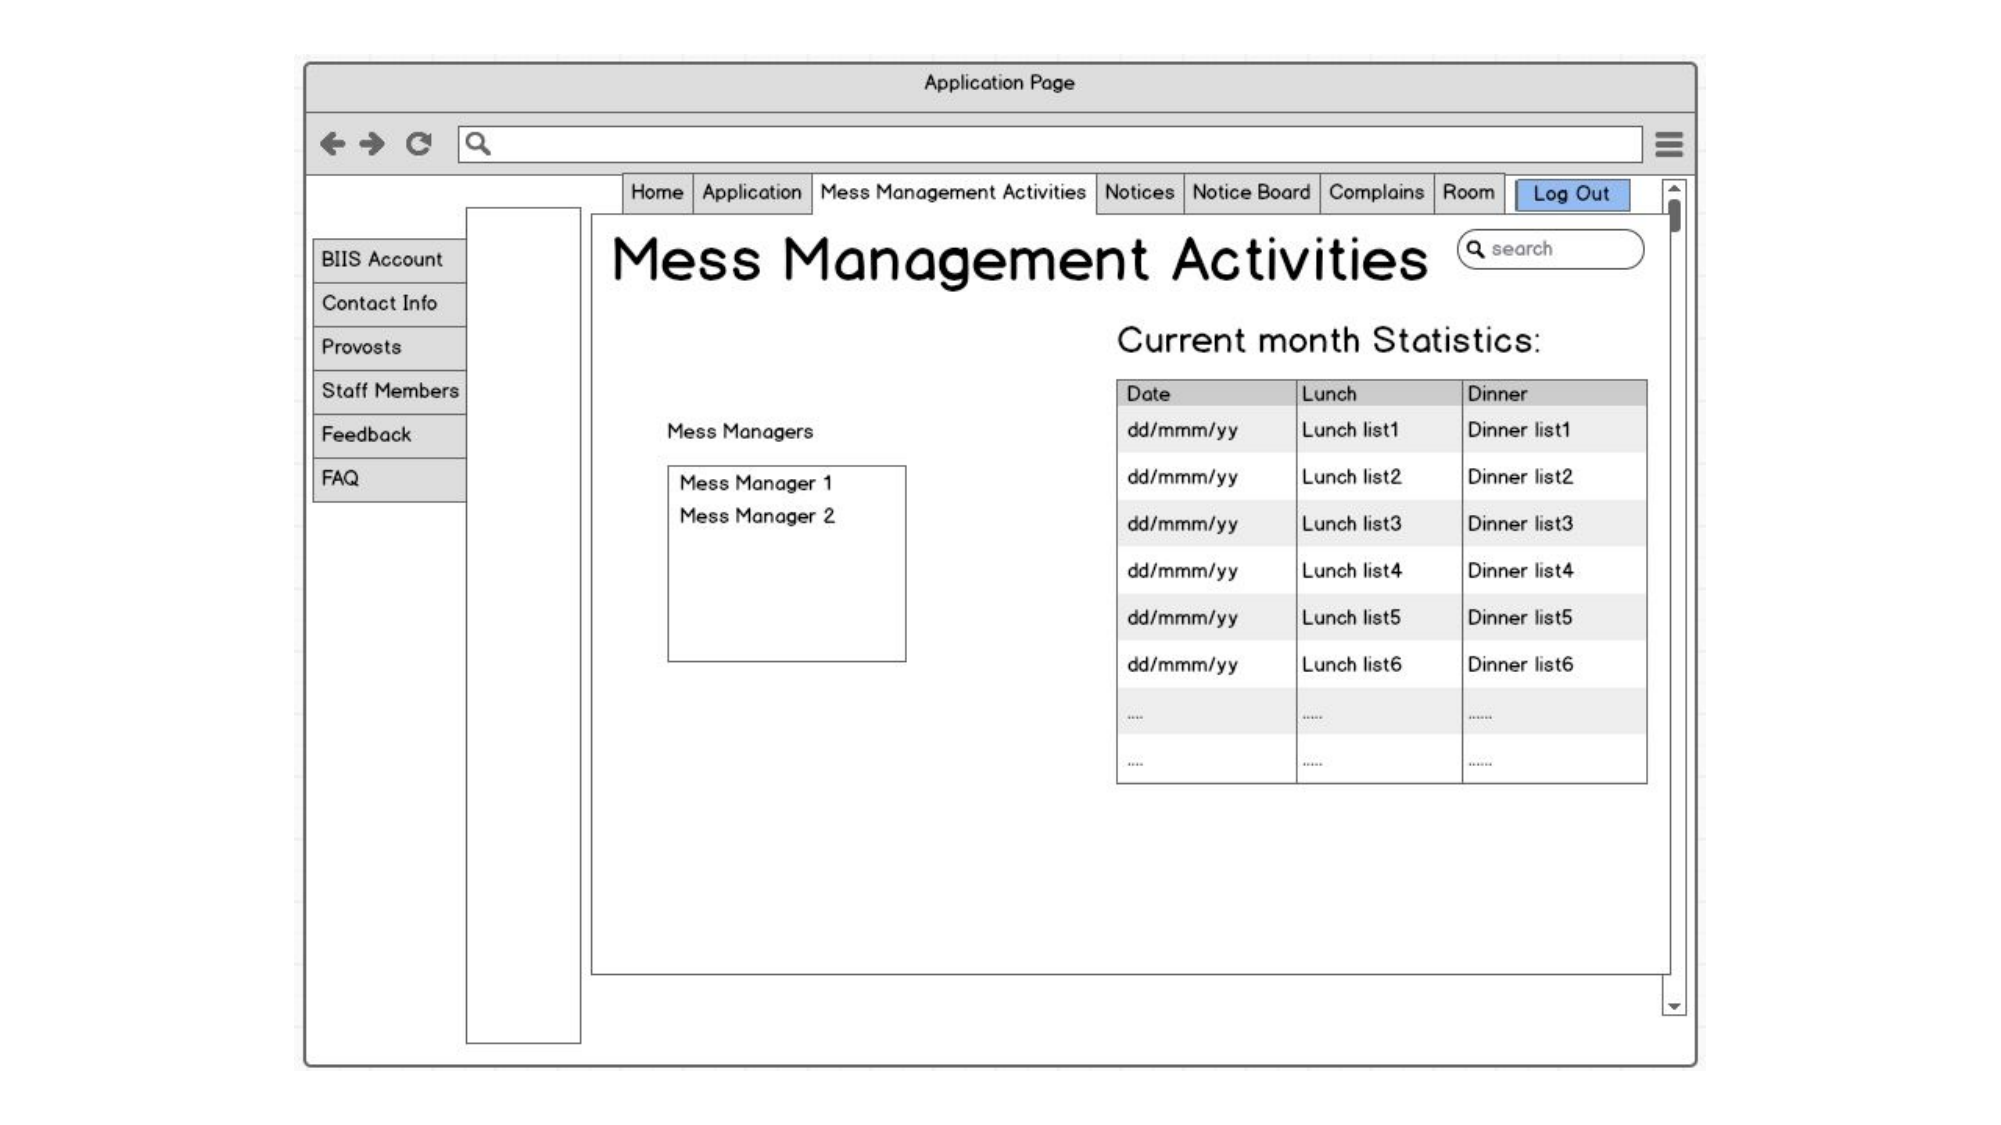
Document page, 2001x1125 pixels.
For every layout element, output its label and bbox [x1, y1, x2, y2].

picture [294, 54, 1706, 1071]
